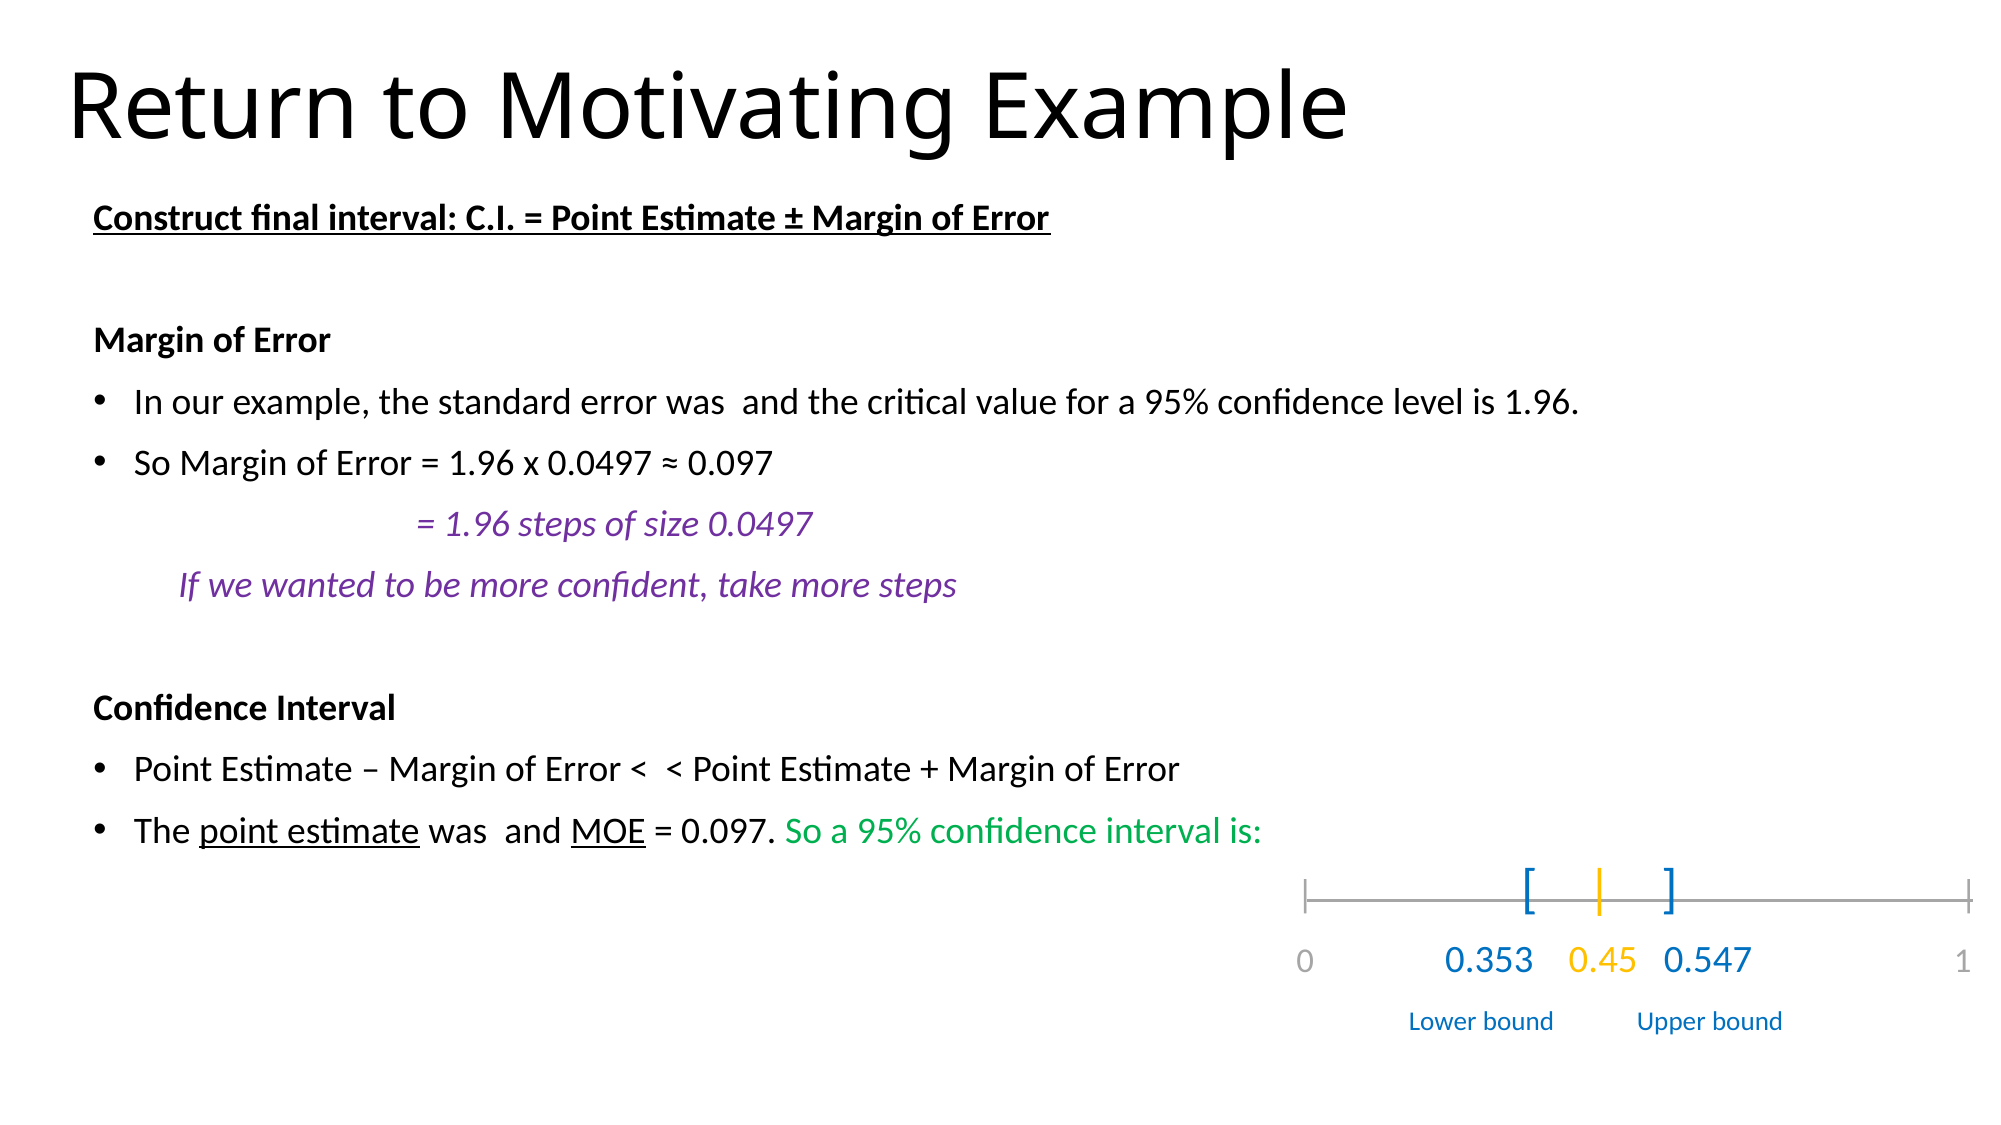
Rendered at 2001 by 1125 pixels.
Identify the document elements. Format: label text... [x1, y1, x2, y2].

title Return to Motivating Example [51, 0, 1777, 218]
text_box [1281, 853, 2000, 1072]
